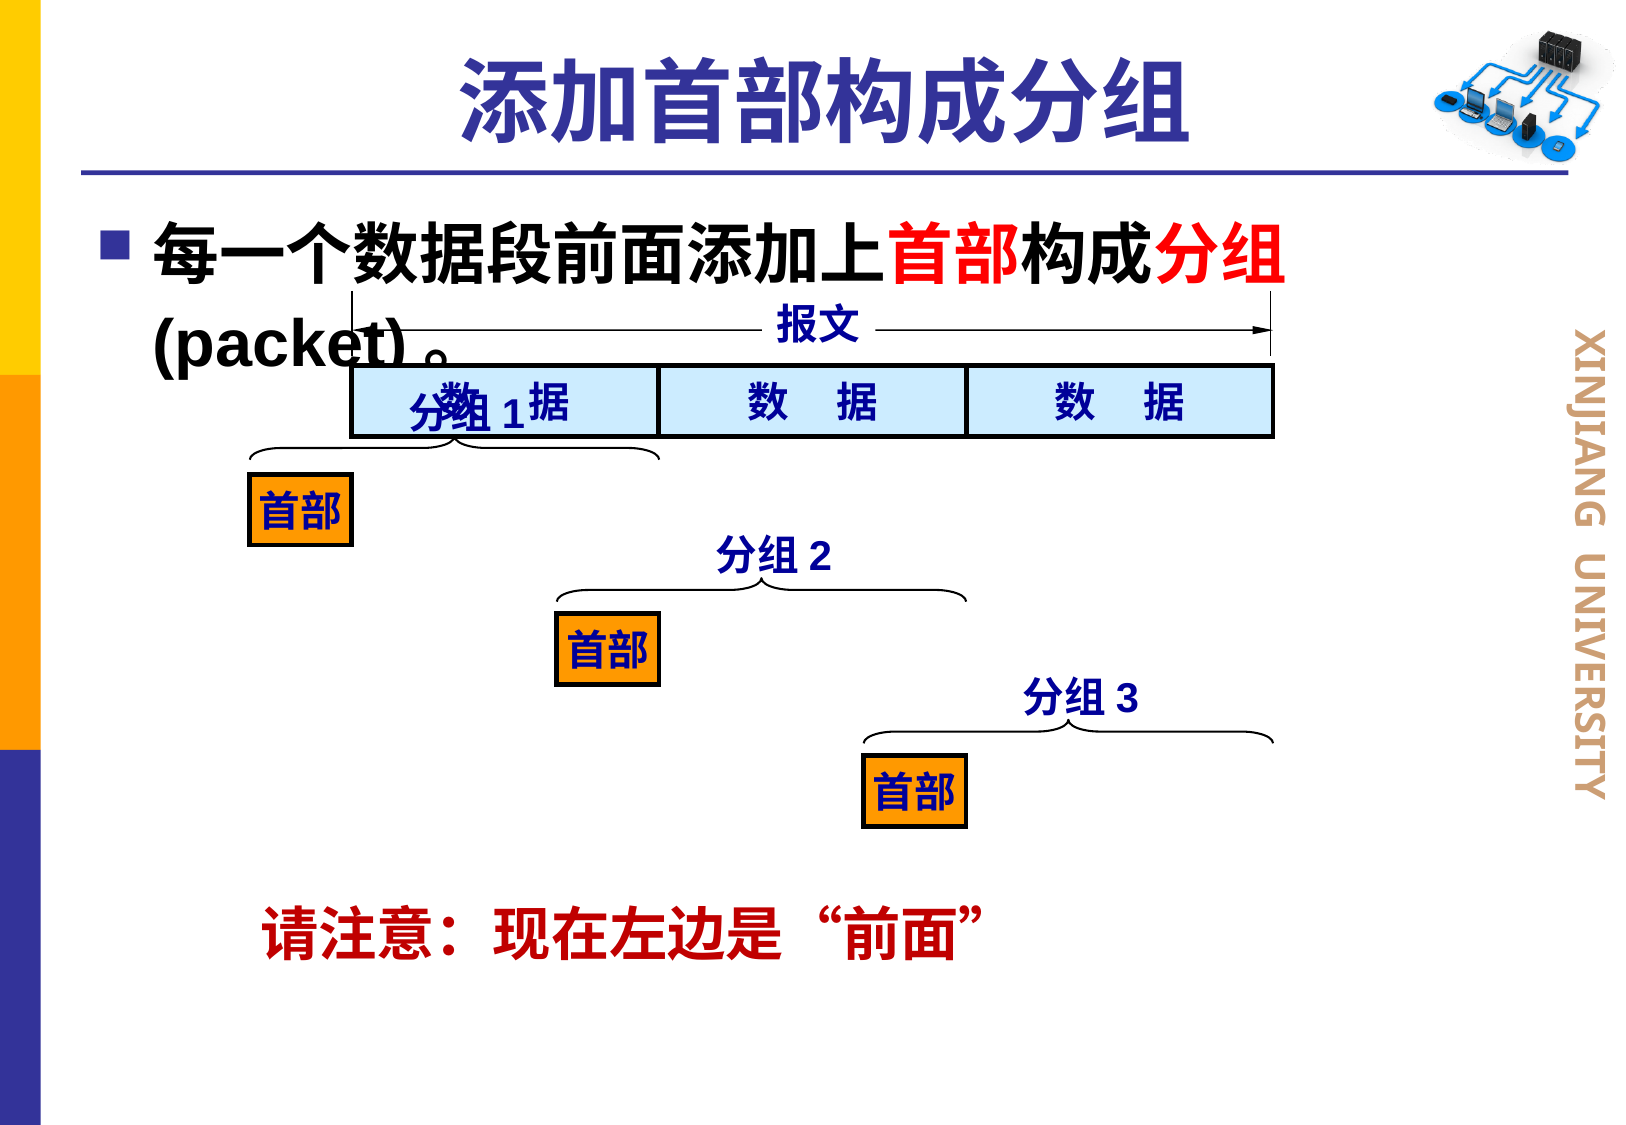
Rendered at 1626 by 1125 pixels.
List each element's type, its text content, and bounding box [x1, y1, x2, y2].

text_box 数 据 [966, 365, 1274, 437]
list 每一个数据段前面添加上首部构成分组(packet)。 [81, 196, 1569, 1006]
text_box 首部 [863, 755, 966, 827]
title 添加首部构成分组 [81, 30, 1569, 161]
text_box 请注意：现在左边是“前面” [245, 890, 1033, 975]
text_box 首部 [556, 613, 659, 685]
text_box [353, 290, 1270, 357]
text_box 数 据 [658, 365, 966, 437]
picture [1431, 30, 1616, 165]
text_box 数 据 [351, 365, 658, 377]
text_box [556, 521, 967, 602]
text_box 首部 [249, 474, 352, 546]
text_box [863, 662, 1274, 744]
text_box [249, 379, 660, 460]
